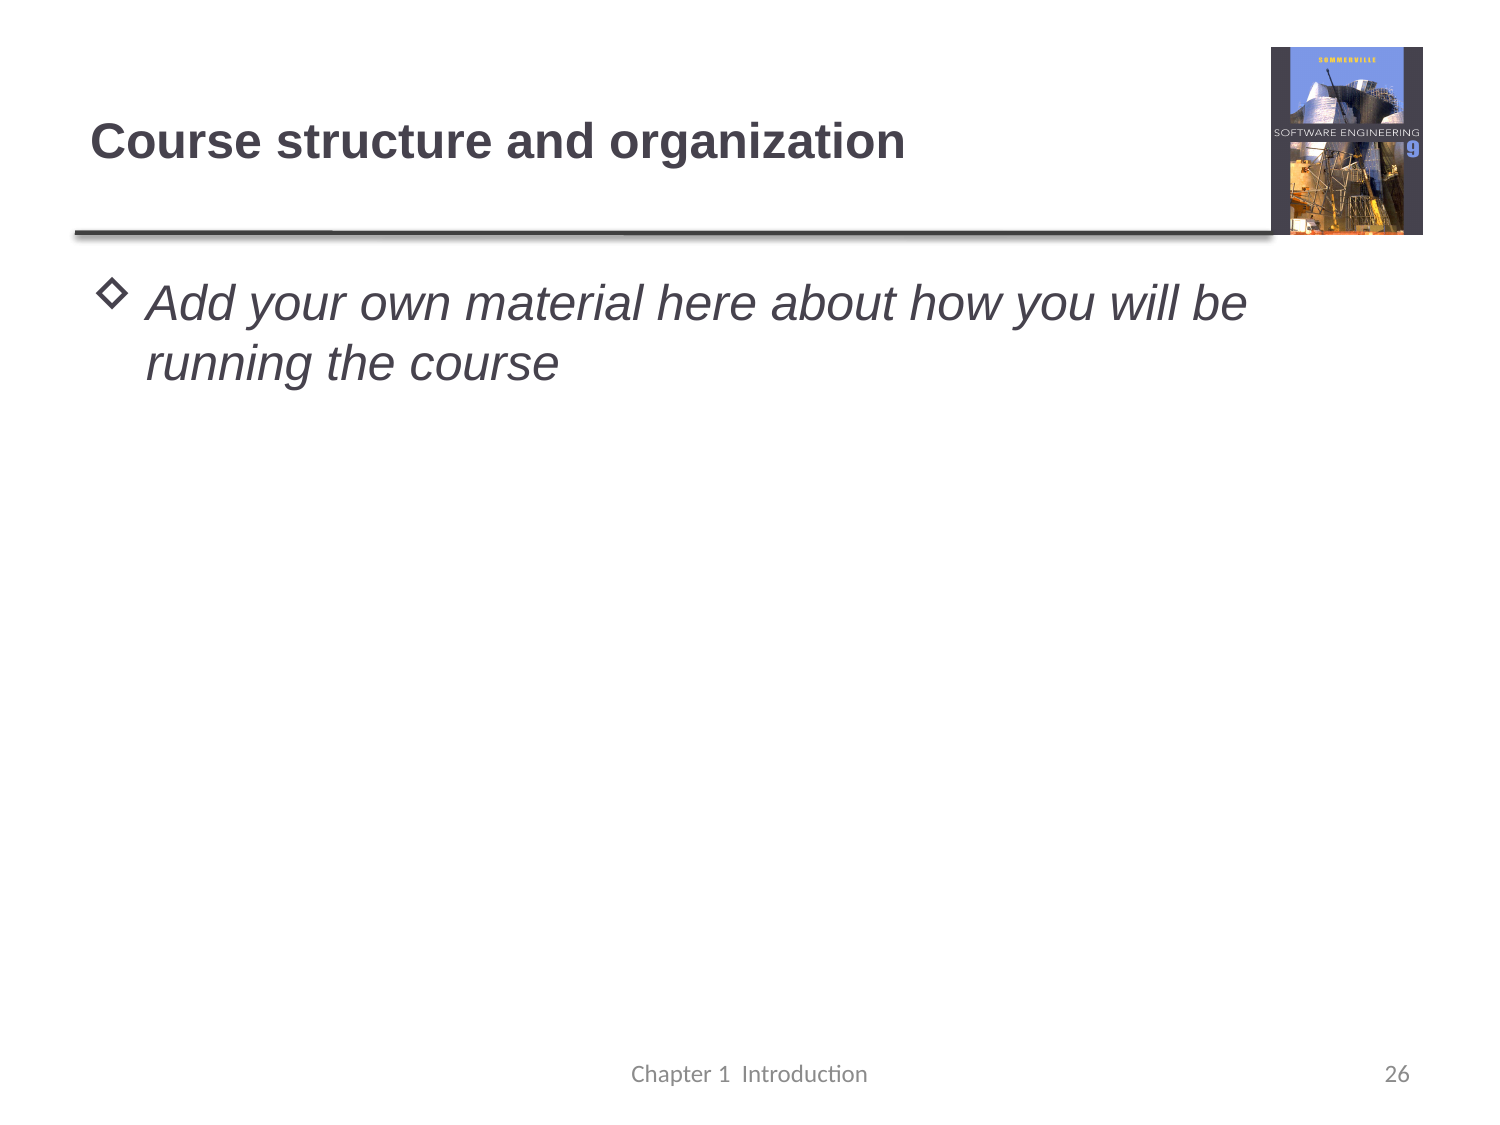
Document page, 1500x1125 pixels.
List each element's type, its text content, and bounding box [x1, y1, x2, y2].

list Add your own material here about how you will be running the course [75, 262, 1425, 1005]
title Course structure and organization [74, 44, 1272, 233]
footer Chapter 1 Introduction [512, 1042, 988, 1103]
picture [1272, 47, 1423, 235]
slide_number 26 [1074, 1042, 1425, 1103]
